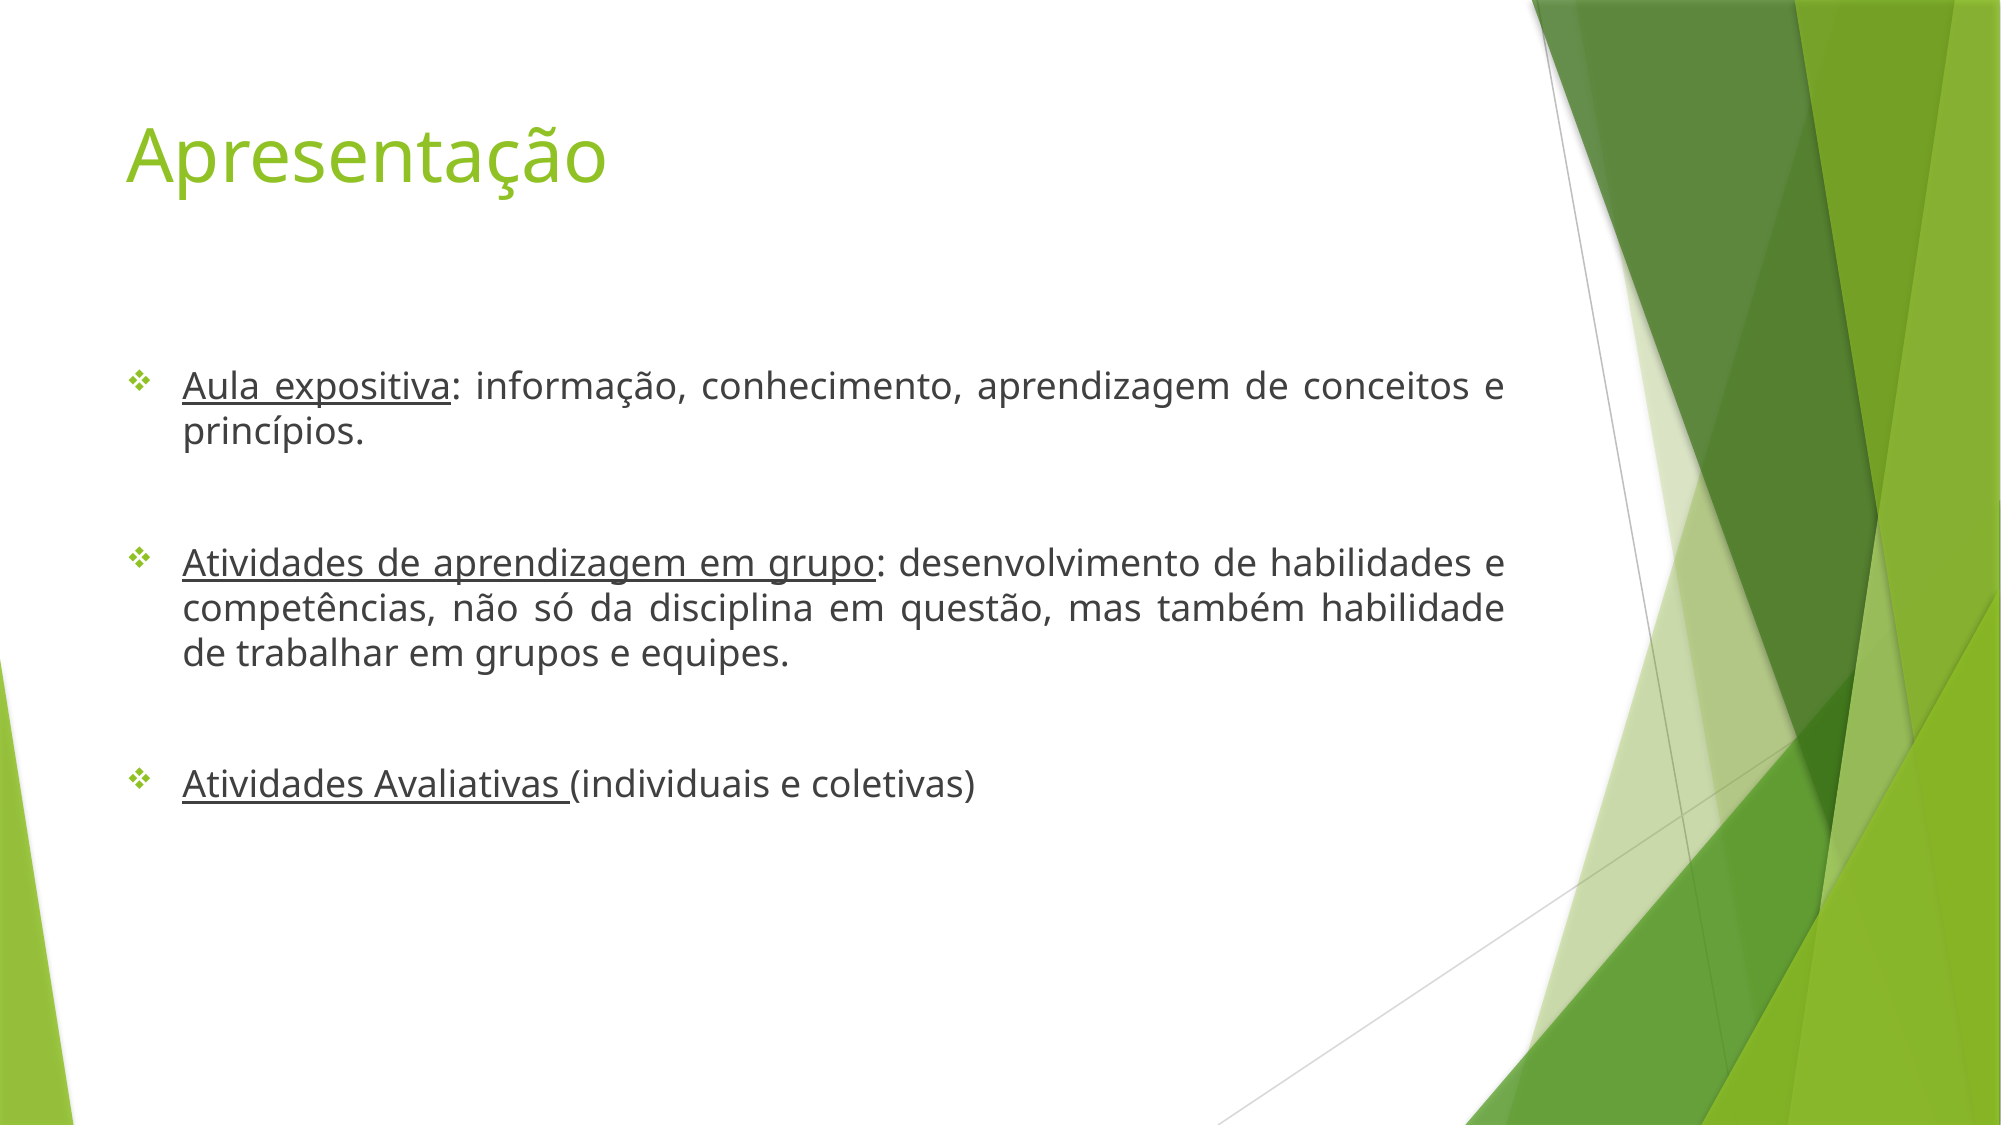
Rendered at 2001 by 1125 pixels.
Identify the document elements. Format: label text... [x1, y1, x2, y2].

list Aula expositiva: informação, conhecimento, aprendizagem de conceitos e princípios. Atividades de aprendizagem em grupo: desenvolvimento de habilidades e competências, não só da disciplina em questão, mas também habilidade de trabalhar em grupos e equipes. Atividades Avaliativas (individuais e coletivas) [111, 354, 1522, 992]
title Apresentação [111, 99, 1522, 317]
